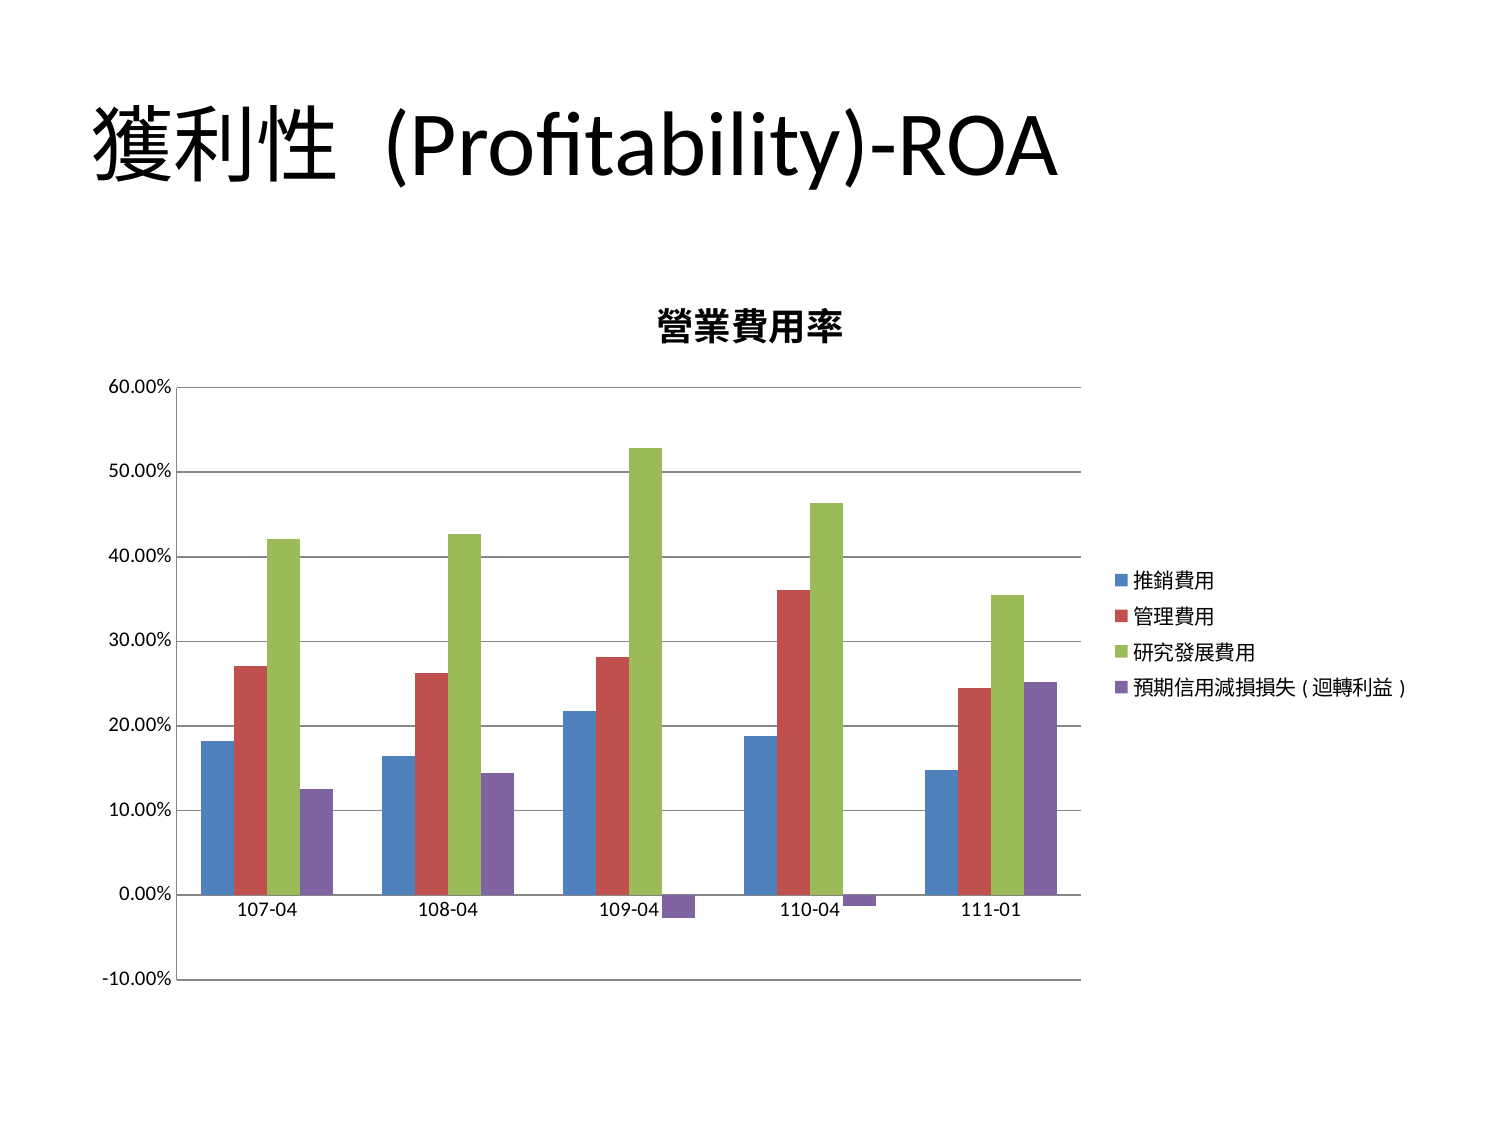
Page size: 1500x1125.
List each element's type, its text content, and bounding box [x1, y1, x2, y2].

title 獲利性 (Profitability)-ROA [75, 45, 1425, 233]
chart [74, 262, 1426, 1006]
